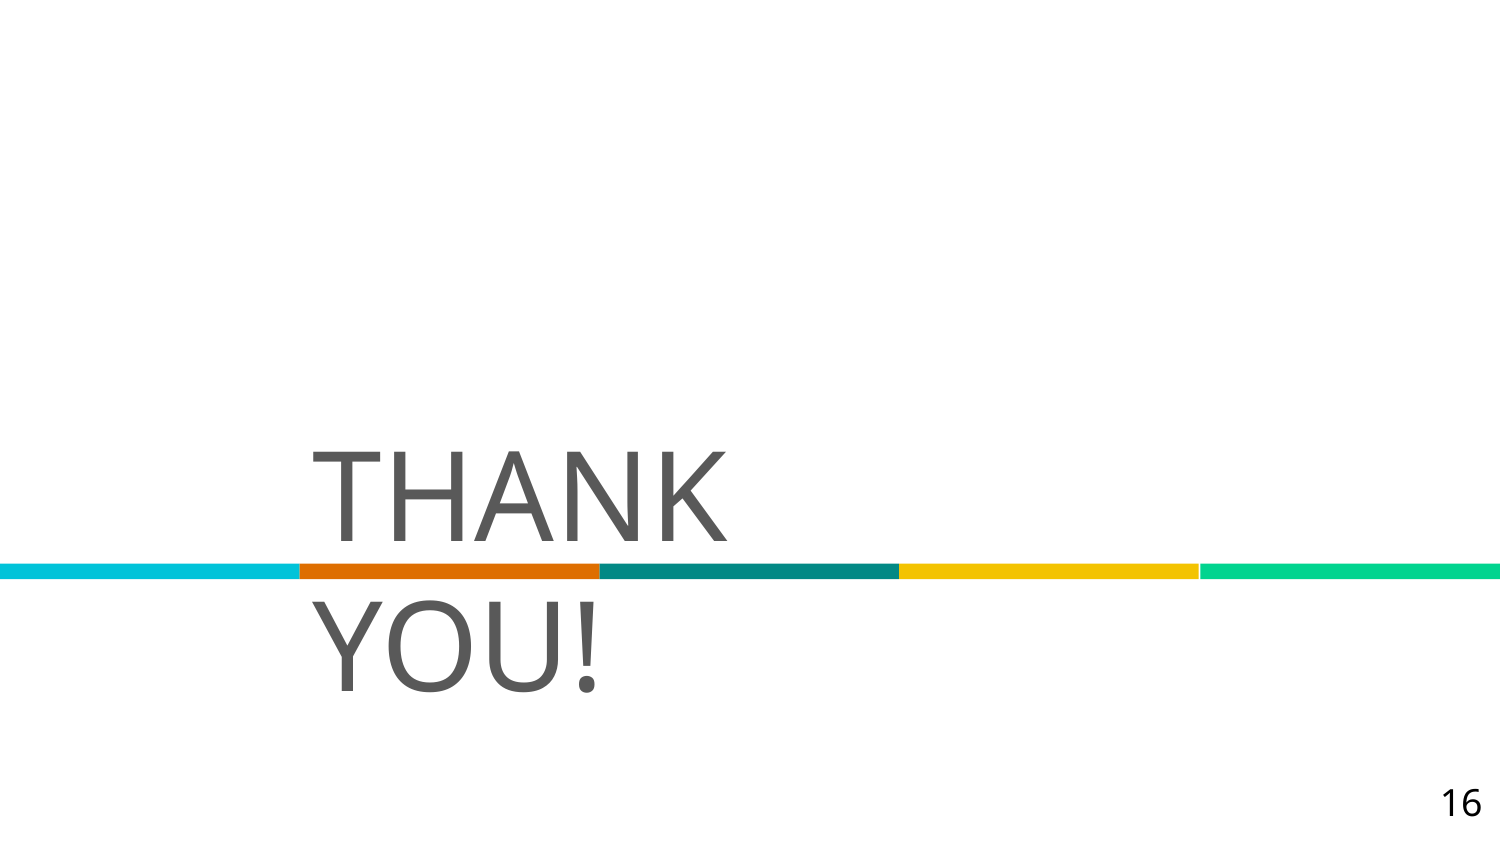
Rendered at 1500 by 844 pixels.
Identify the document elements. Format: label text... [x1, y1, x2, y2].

text_box THANK YOU! [298, 587, 836, 725]
text_box THANK YOU! [298, 409, 836, 561]
text_box 16 [1424, 771, 1500, 832]
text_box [0, 563, 1500, 580]
